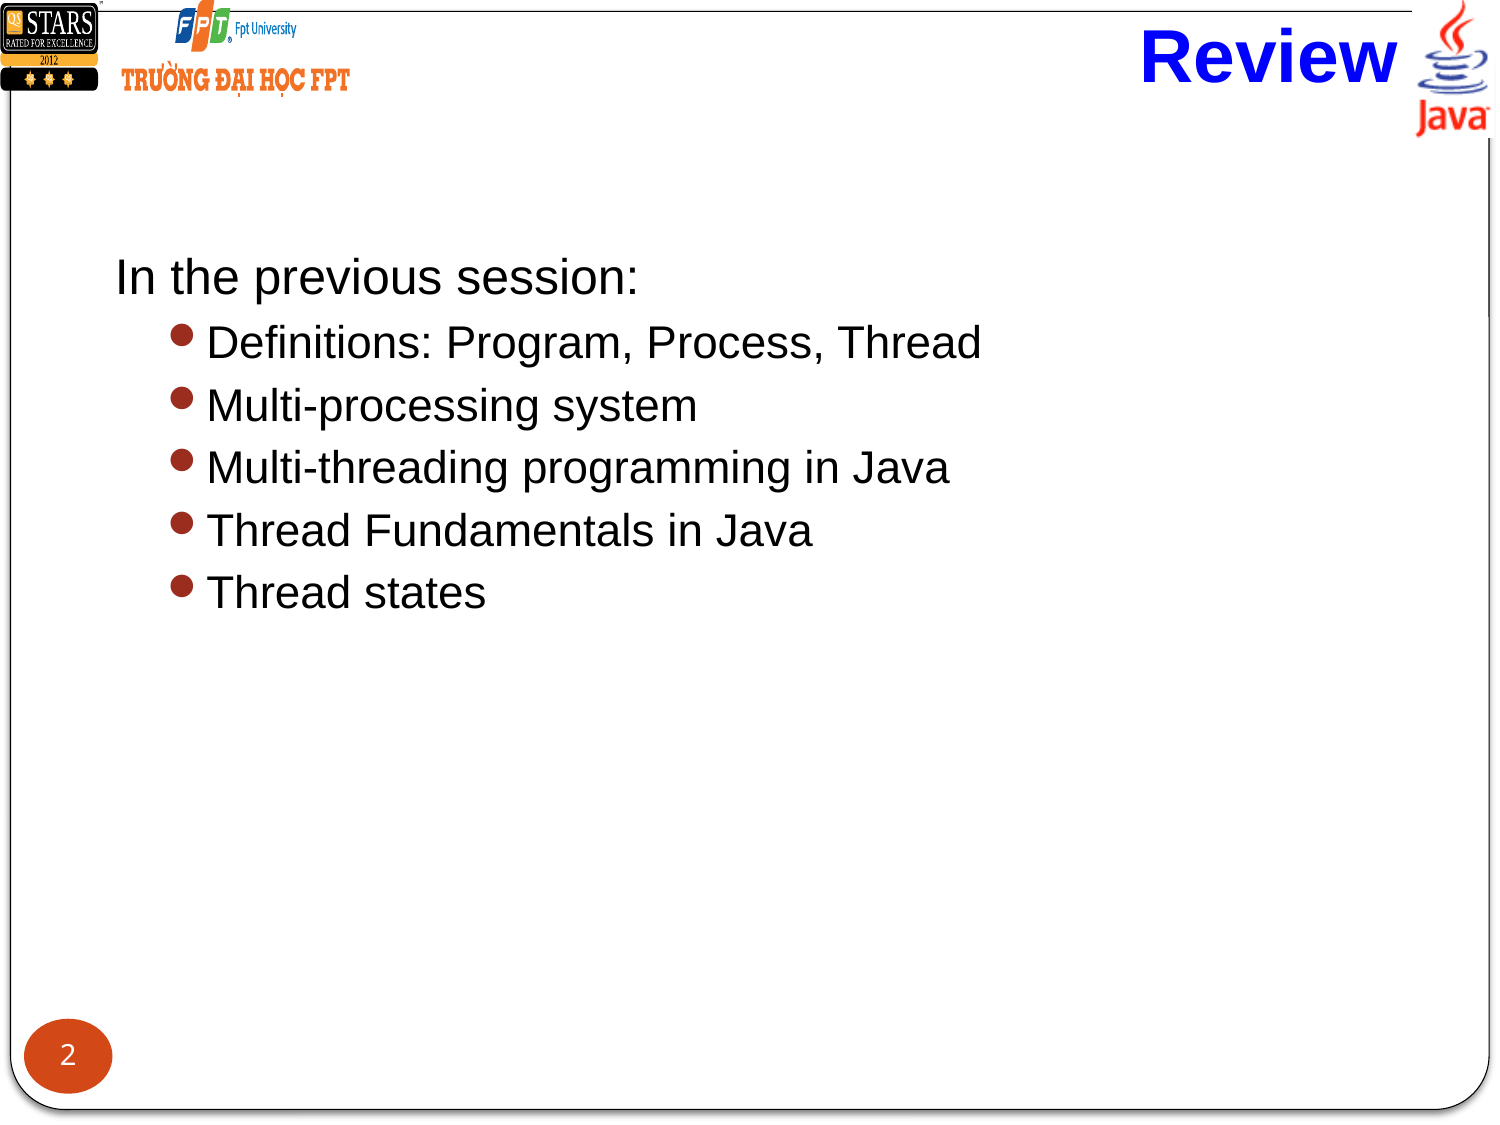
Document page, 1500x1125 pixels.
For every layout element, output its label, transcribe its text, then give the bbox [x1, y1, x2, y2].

list In the previous session: Definitions: Program, Process, Thread Multi-processing system Multi-threading programming in Java Thread Fundamentals in Java Thread states [99, 237, 1425, 988]
slide_number 2 [23, 1018, 113, 1094]
title Review [150, 0, 1413, 113]
picture [1412, 0, 1494, 138]
